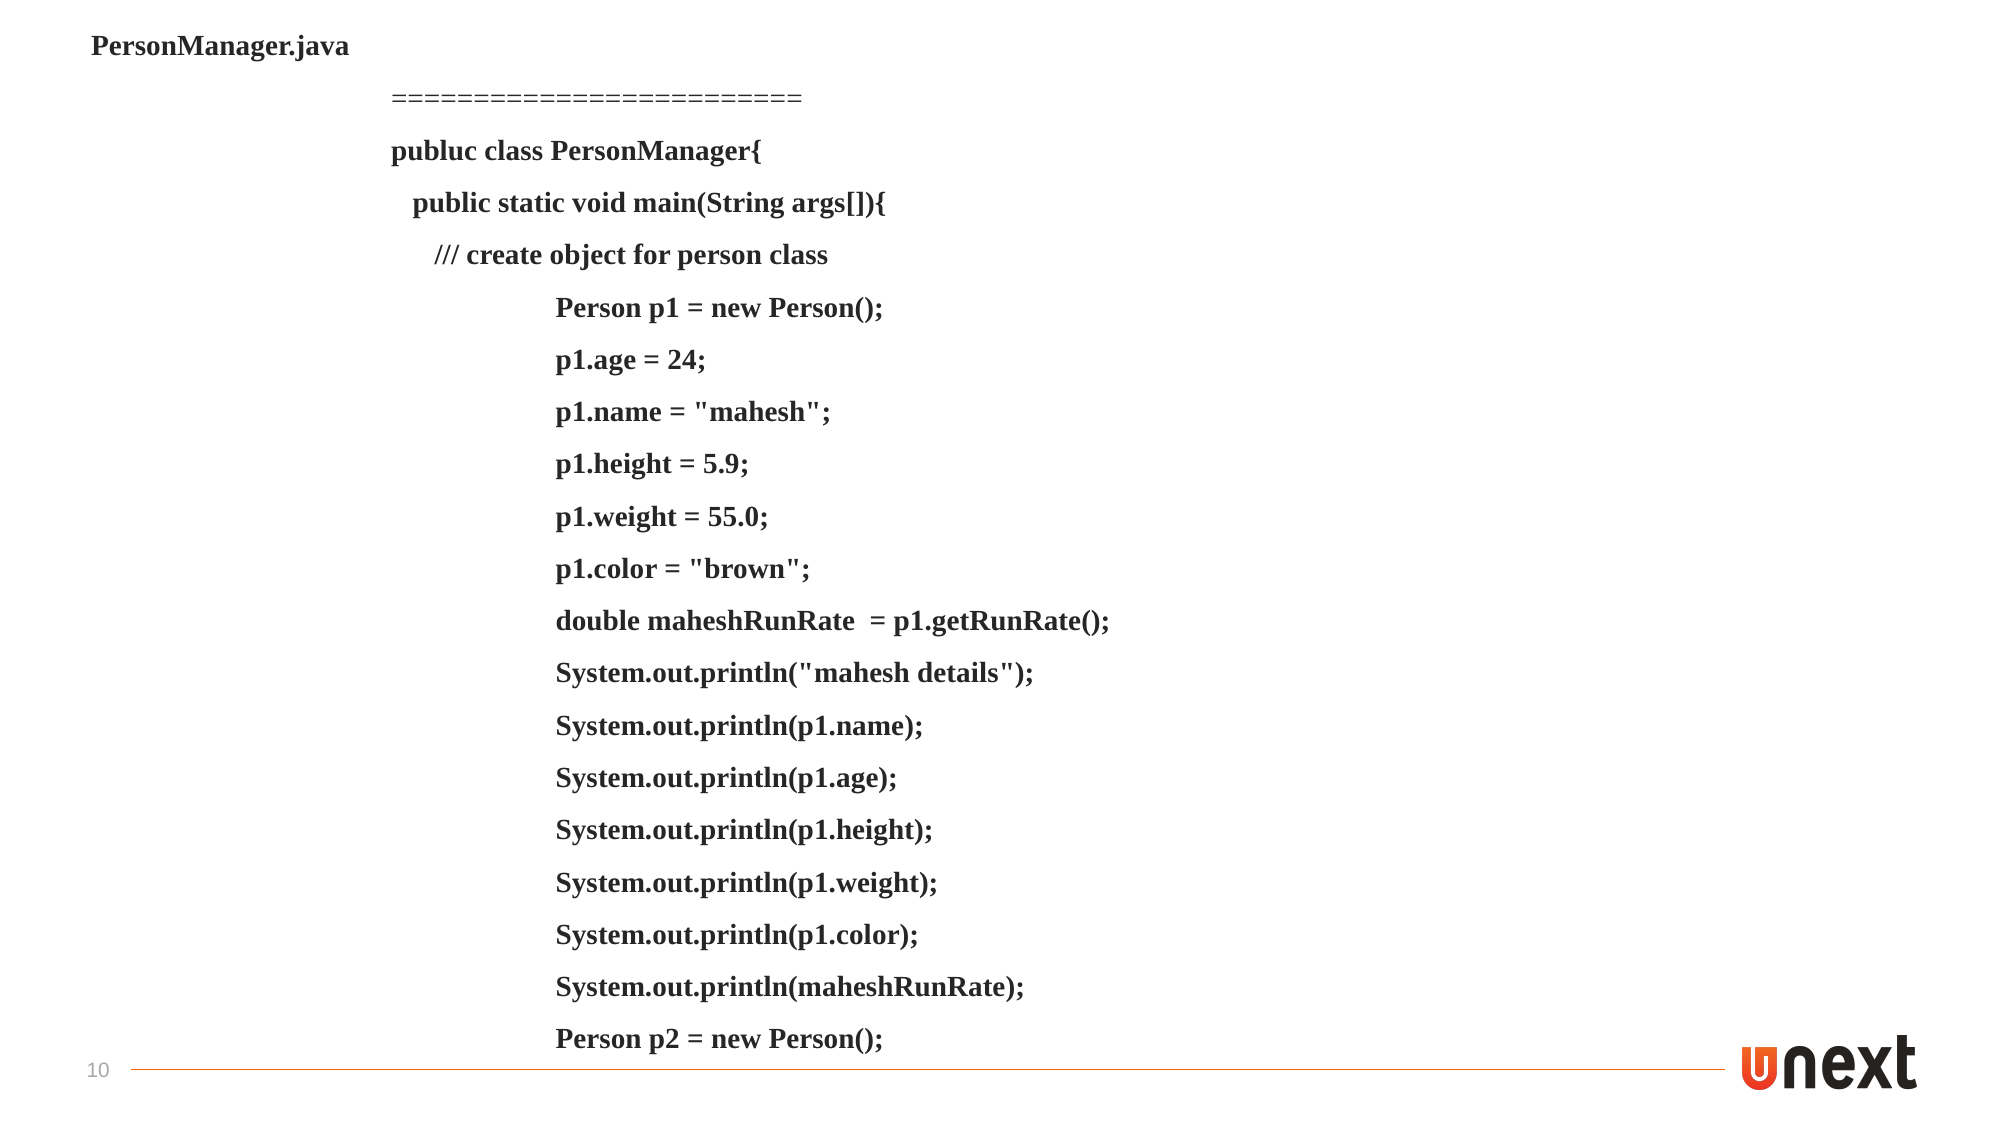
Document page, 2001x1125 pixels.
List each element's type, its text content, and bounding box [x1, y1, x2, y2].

slide_number 10 [48, 1047, 110, 1091]
list PersonManager.java ========================= publuc class PersonManager{ public static void main(String args[]){ /// create object for person class Person p1 = new Person(); p1.age = 24; p1.name = "mahesh"; p1.height = 5.9; p1.weight = 55.0; p1.color = "brown"; double maheshRunRate = p1.getRunRate(); System.out.println("mahesh details"); System.out.println(p1.name); System.out.println(p1.age); System.out.println(p1.height); System.out.println(p1.weight); System.out.println(p1.color); System.out.println(maheshRunRate); Person p2 = new Person(); [76, 23, 1924, 1064]
picture [1742, 1064, 1917, 1090]
